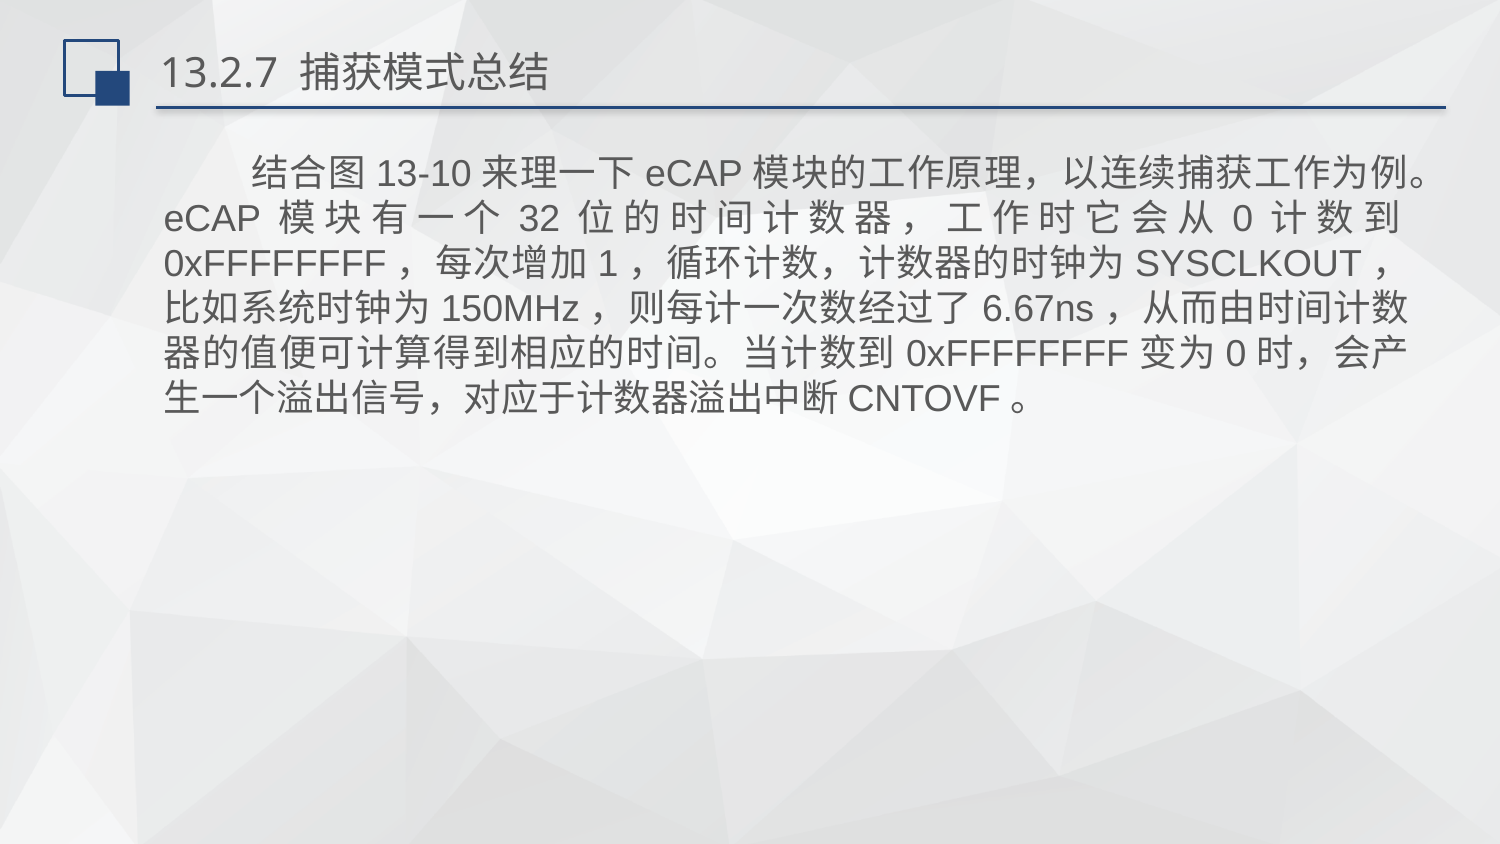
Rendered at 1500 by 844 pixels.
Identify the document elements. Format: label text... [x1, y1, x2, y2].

picture [0, 0, 1500, 844]
title 13.2.7 捕获模式总结 [148, 43, 1117, 99]
text_box 结合图13-10来理一下eCAP模块的工作原理，以连续捕获工作为例。eCAP模块有一个32位的时间计数器，工作时它会从0计数到0xFFFFFFFF，每次增加1，循环计数，计数器的时钟为SYSCLKOUT，比如系统时钟为150MHz，则每计一次数经过了6.67ns，从而由时间计数器的值便可计算得到相应的时间。当计数到0xFFFFFFFF变为0时，会产生一个溢出信号，对应于计数器溢出中断CNTOVF。 [148, 141, 1425, 427]
